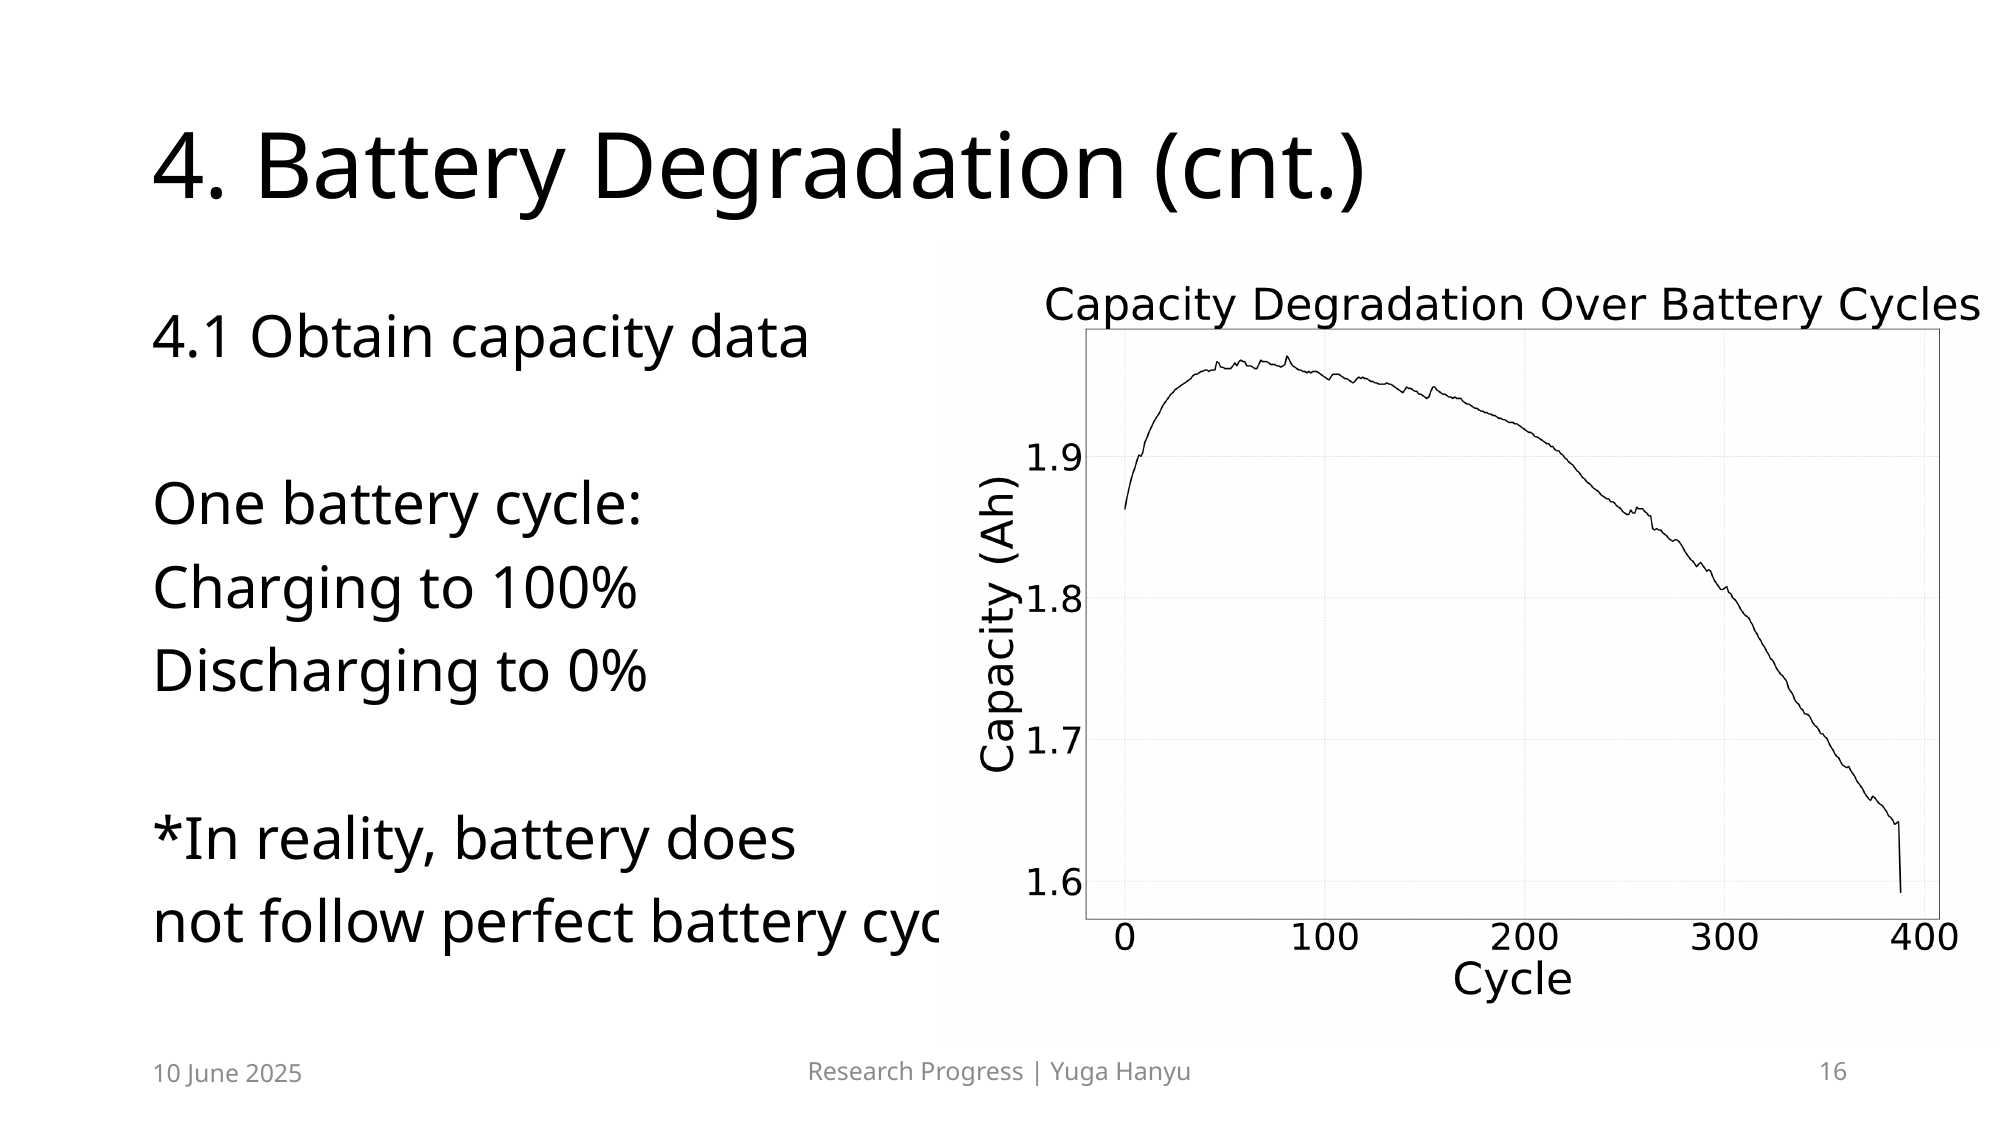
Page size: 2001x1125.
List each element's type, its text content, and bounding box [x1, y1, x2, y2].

footer Research Progress | Yuga Hanyu [662, 1042, 1338, 1103]
list 4.1 Obtain capacity data One battery cycle: Charging to 100% Discharging to 0% *In reality, battery does not follow perfect battery cycle [137, 299, 939, 1014]
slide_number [137, 1042, 588, 1103]
picture [939, 246, 2000, 1043]
slide_number 16 [1412, 1043, 1863, 1103]
title 4. Battery Degradation (cnt.) [137, 59, 1863, 278]
